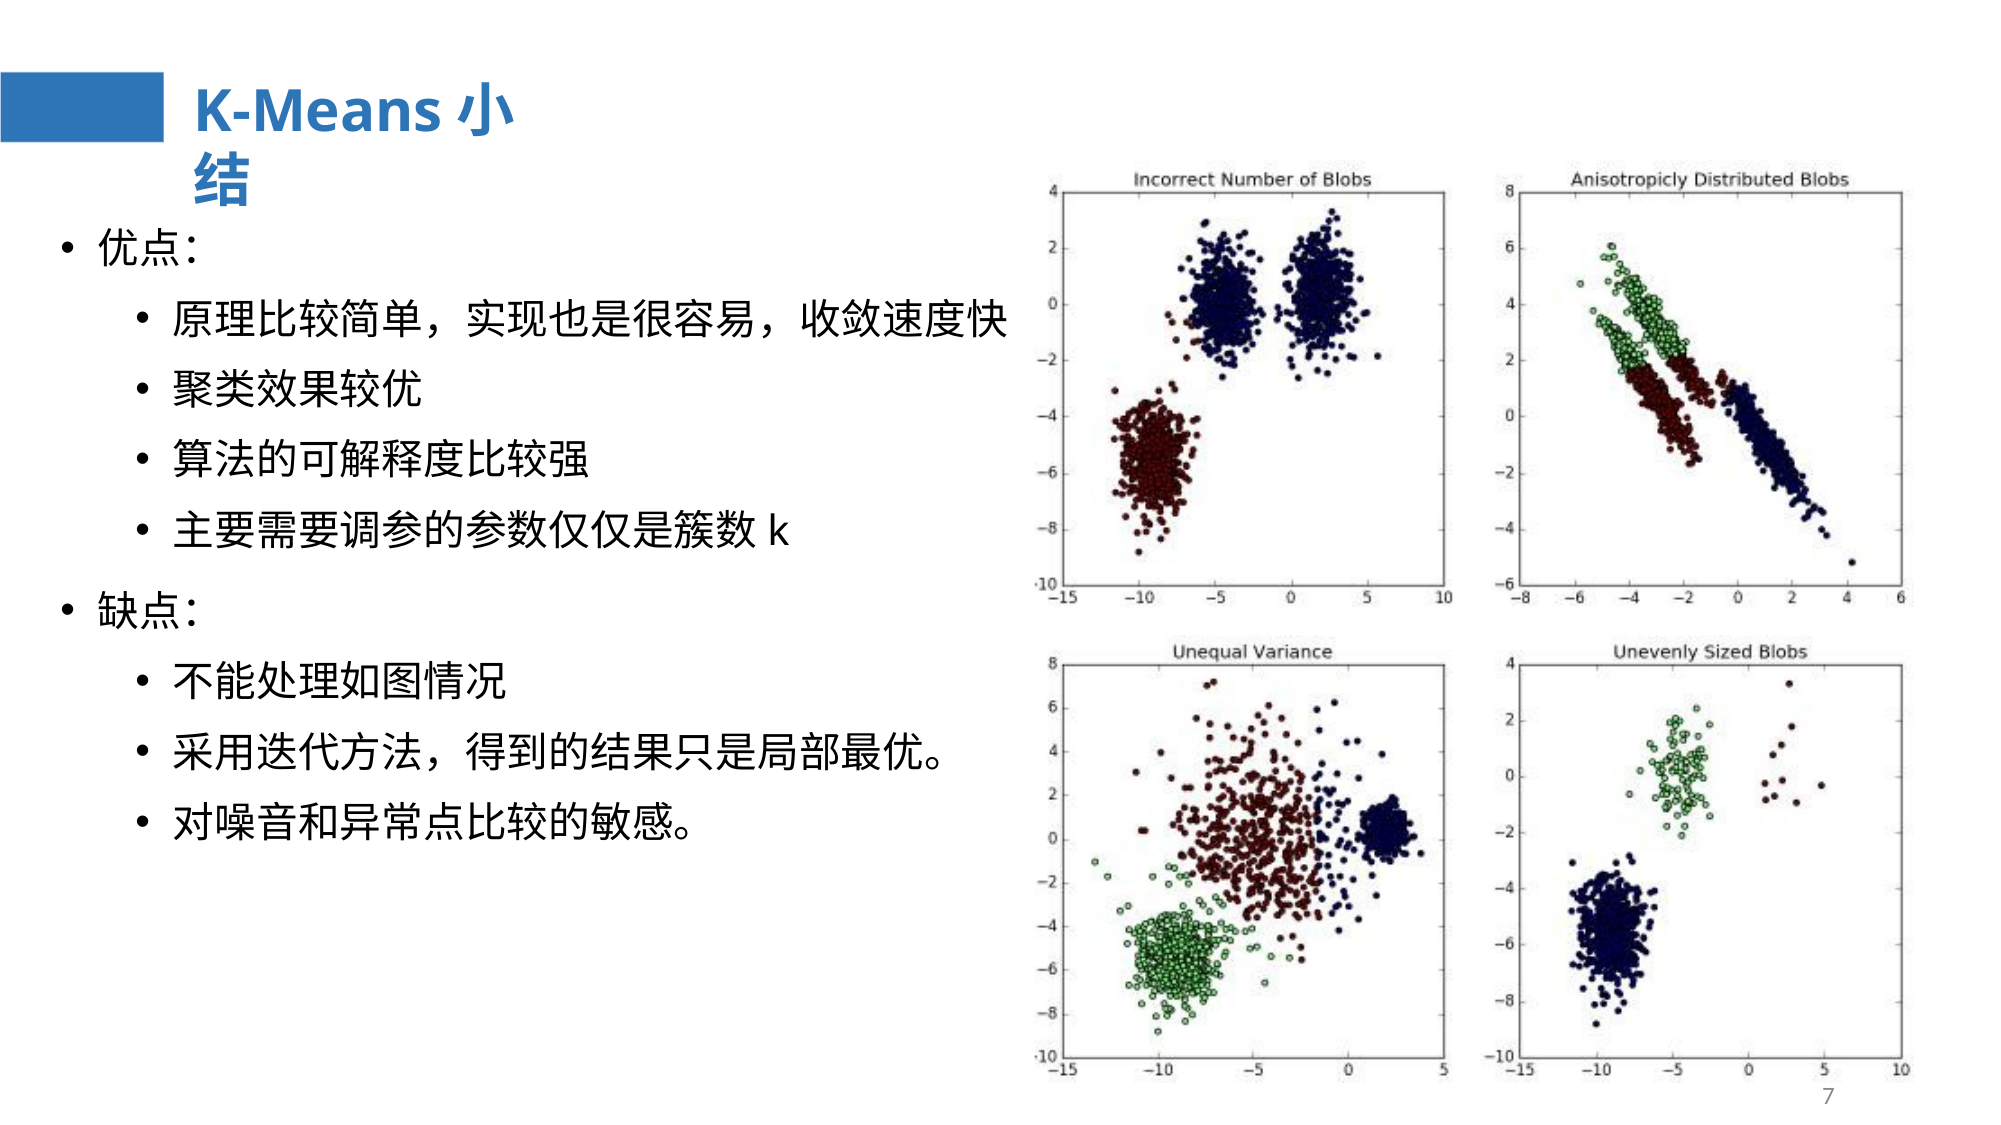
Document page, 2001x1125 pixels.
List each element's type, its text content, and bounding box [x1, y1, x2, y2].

text_box [1034, 160, 1914, 1083]
title K-Means小结 [191, 70, 573, 199]
text_box 17 [1822, 1083, 1848, 1110]
text_box 优点： 原理比较简单，实现也是很容易，收敛速度快 聚类效果较优 算法的可解释度比较强 主要需要调参的参数仅仅是簇数k 缺点： 不能处理如图情况 采用迭代方法，得到的结果只是局部最优。 对噪音和异常点比较的敏感。 [58, 199, 1009, 846]
